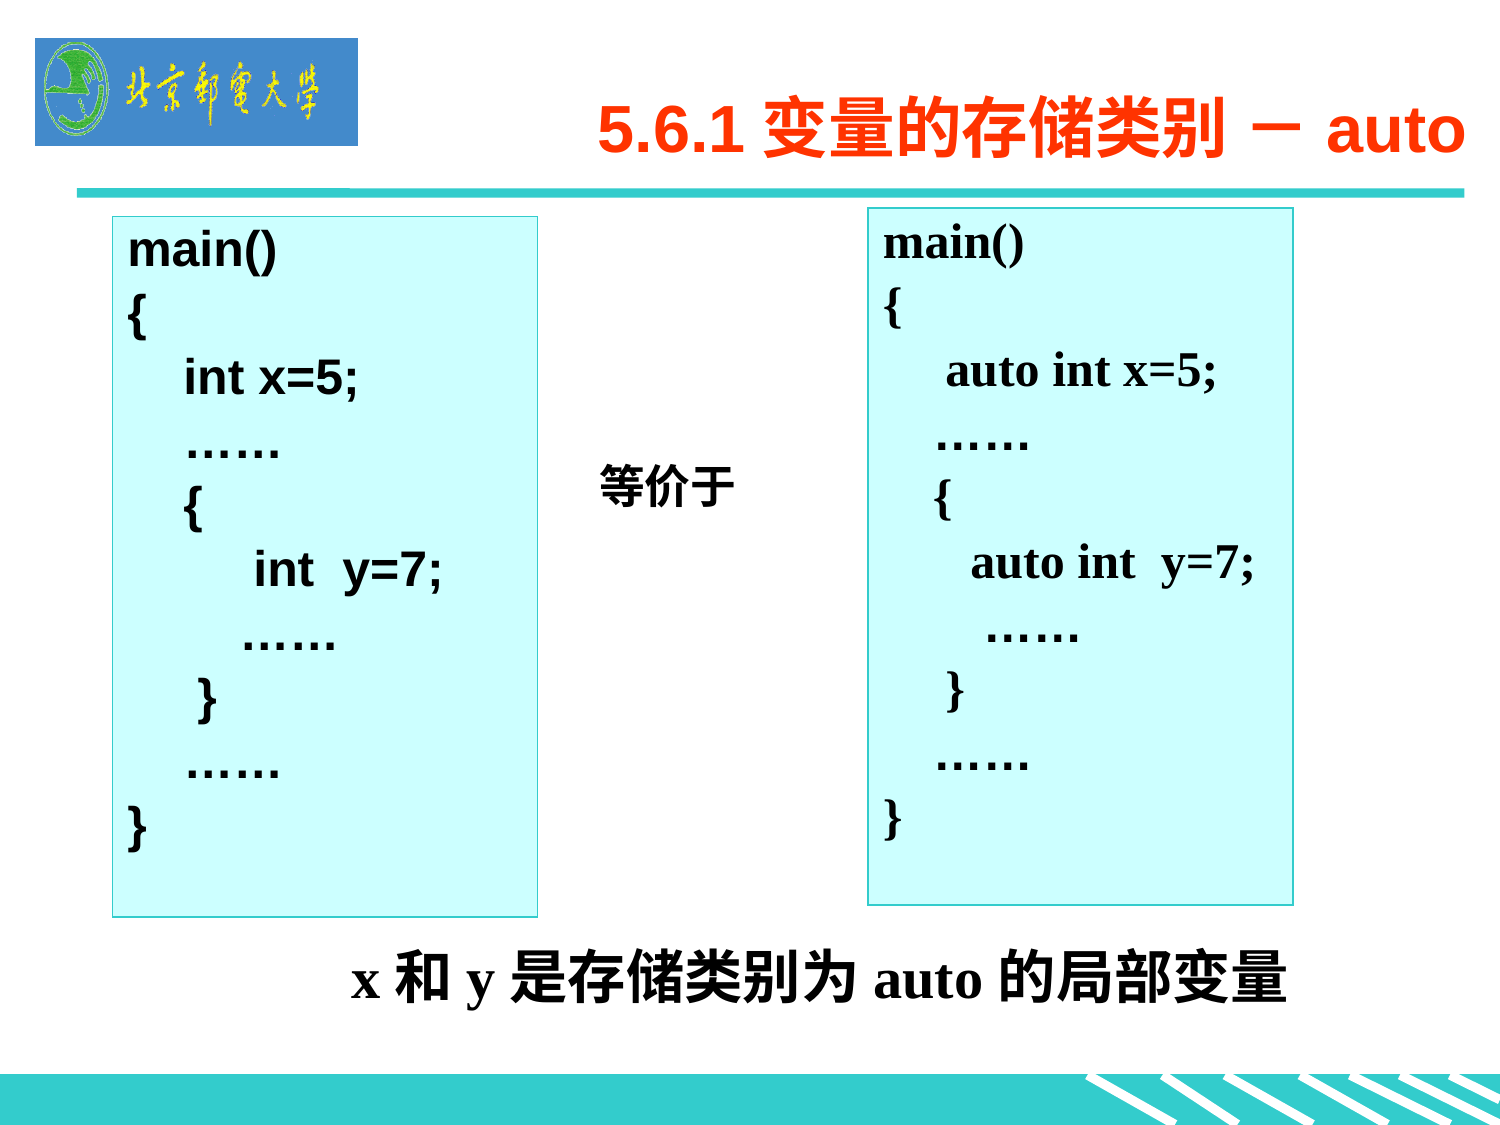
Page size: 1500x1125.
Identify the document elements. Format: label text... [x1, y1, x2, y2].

title 5.6.1变量的存储类别 －auto [207, 66, 1483, 185]
list main() { int x=5; …… { int y=7; …… } …… } [112, 216, 538, 918]
picture [34, 37, 358, 146]
text_box 等价于 [584, 456, 821, 521]
text_box x和y是存储类别为auto的局部变量 [336, 940, 1329, 1019]
text_box main() { auto int x=5; …… { auto int y=7; …… } …… } [868, 207, 1294, 905]
